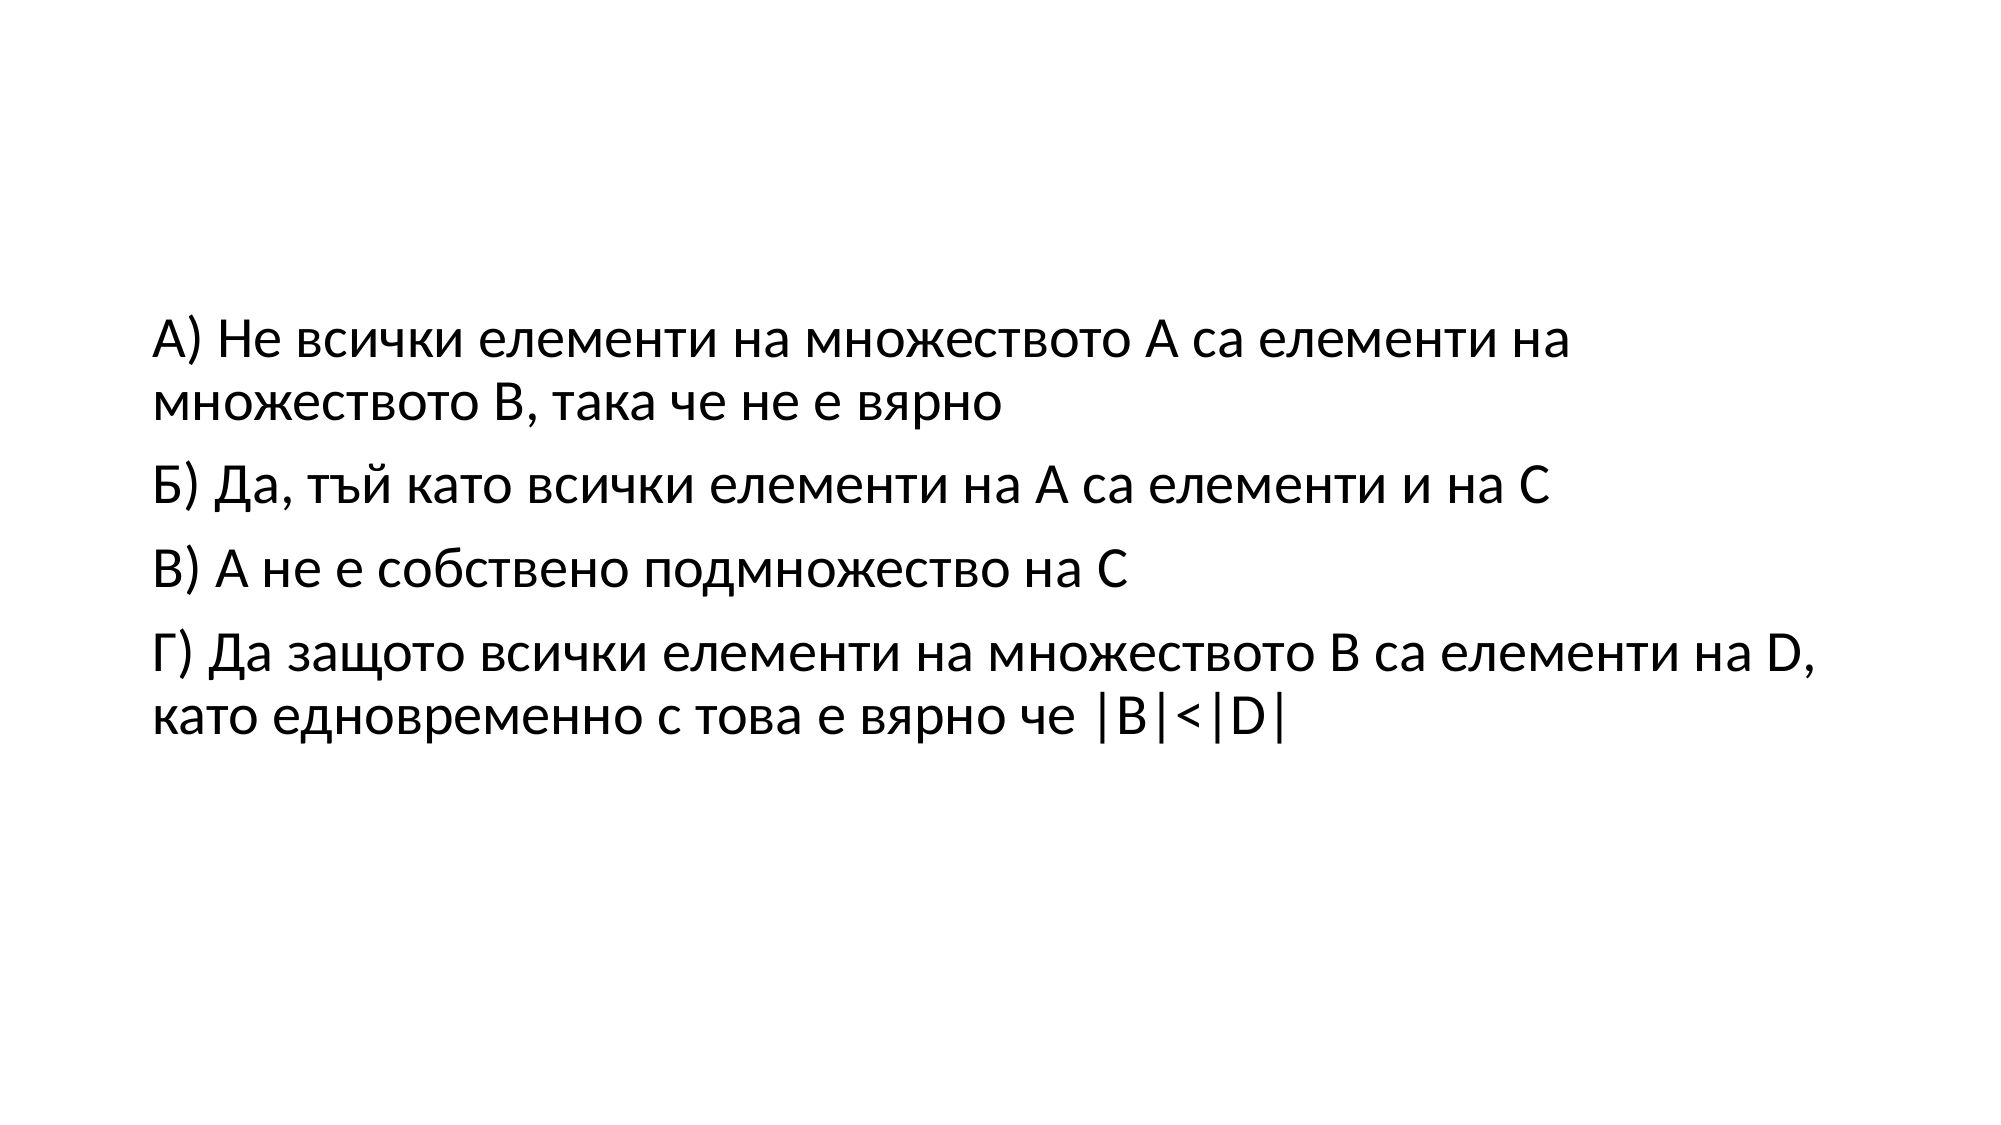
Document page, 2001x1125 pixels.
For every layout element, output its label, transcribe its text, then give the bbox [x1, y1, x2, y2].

list А) Не всички елементи на множеството А са елементи на множеството B, така че не е вярно Б) Да, тъй като всички елементи на А са елементи и на C В) А не е собствено подмножество на C Г) Да защото всички елементи на множеството B са елементи на D, като едновременно с това е вярно че |B|<|D| [137, 299, 1863, 1014]
